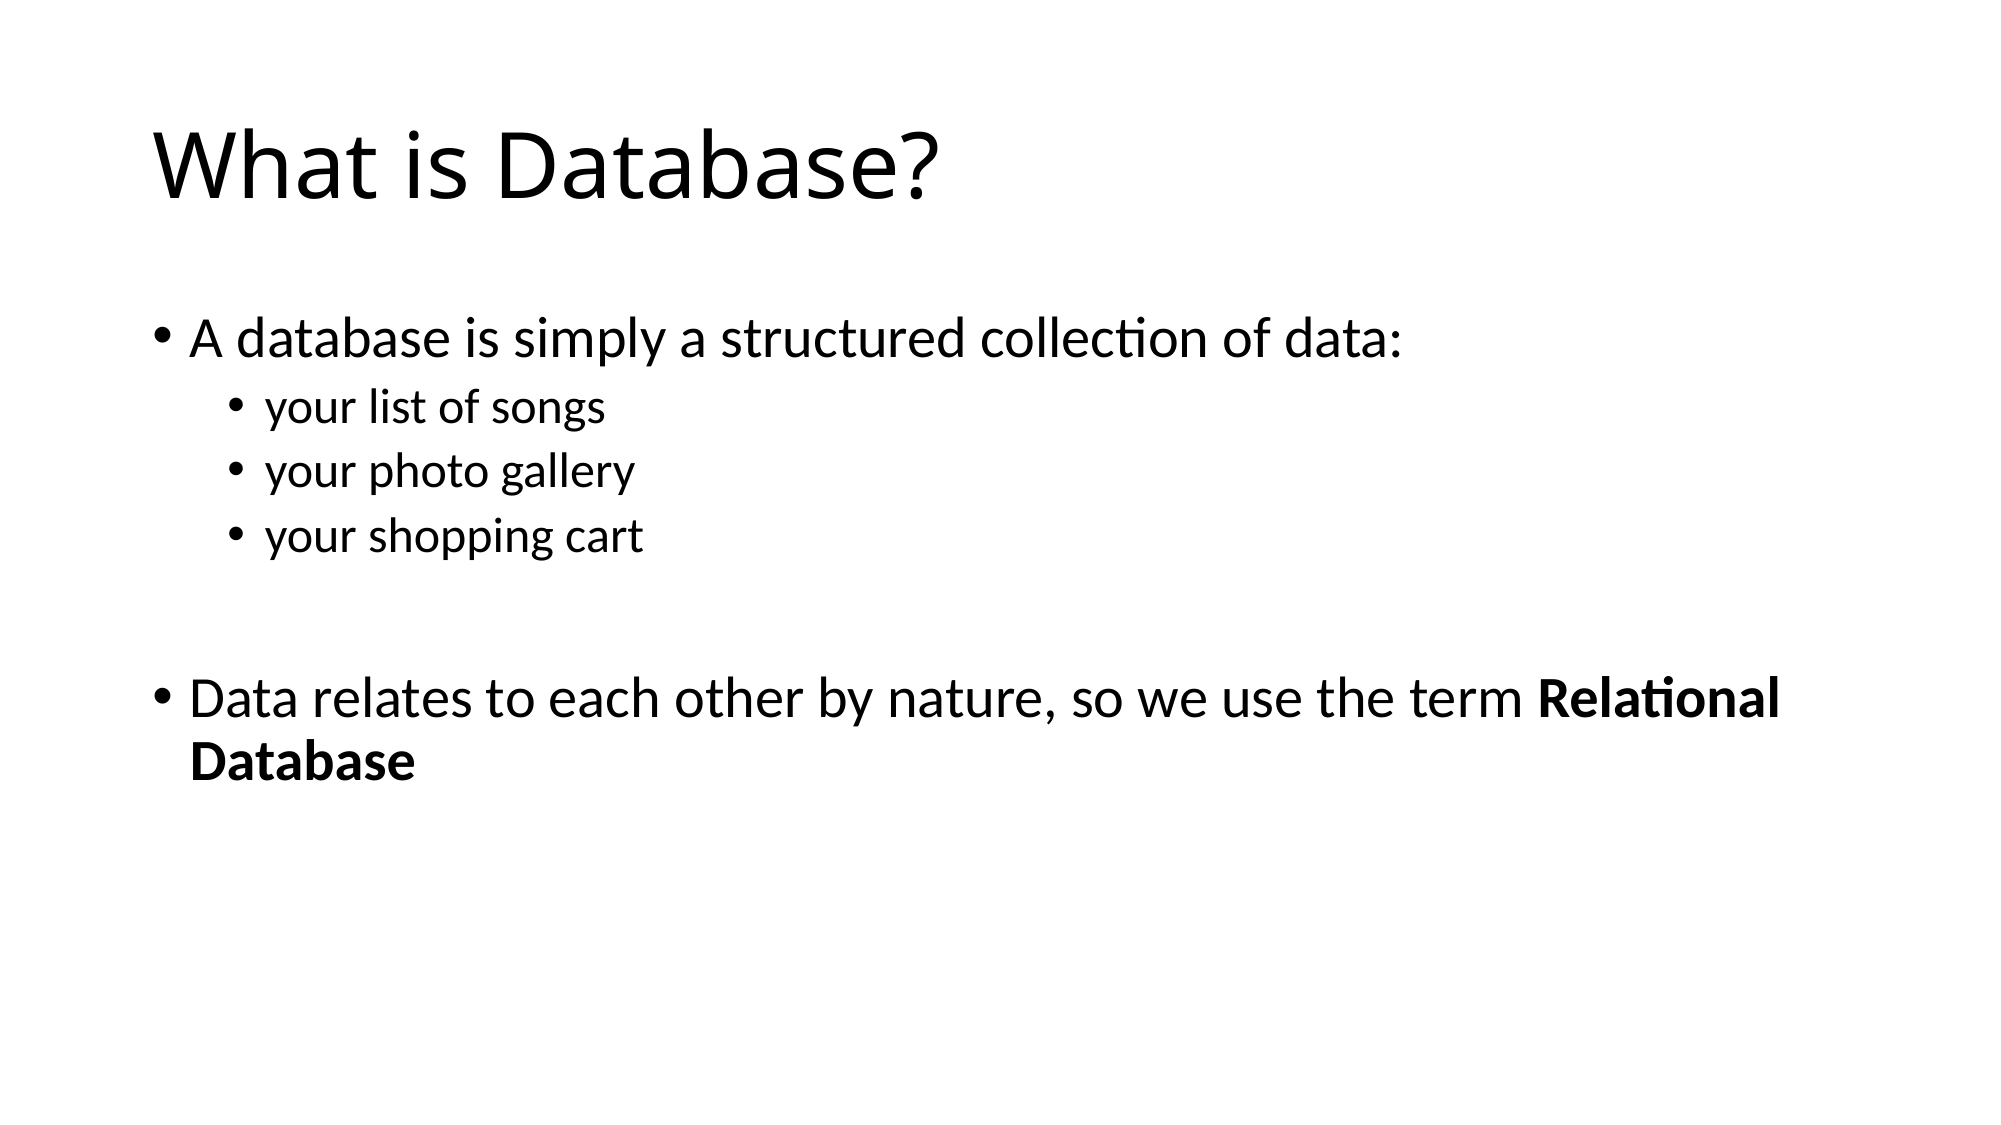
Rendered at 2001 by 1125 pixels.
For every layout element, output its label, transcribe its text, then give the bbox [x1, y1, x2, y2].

list A database is simply a structured collection of data: your list of songs your photo gallery your shopping cart Data relates to each other by nature, so we use the term Relational Database [137, 299, 1863, 1014]
title What is Database? [137, 59, 1863, 278]
